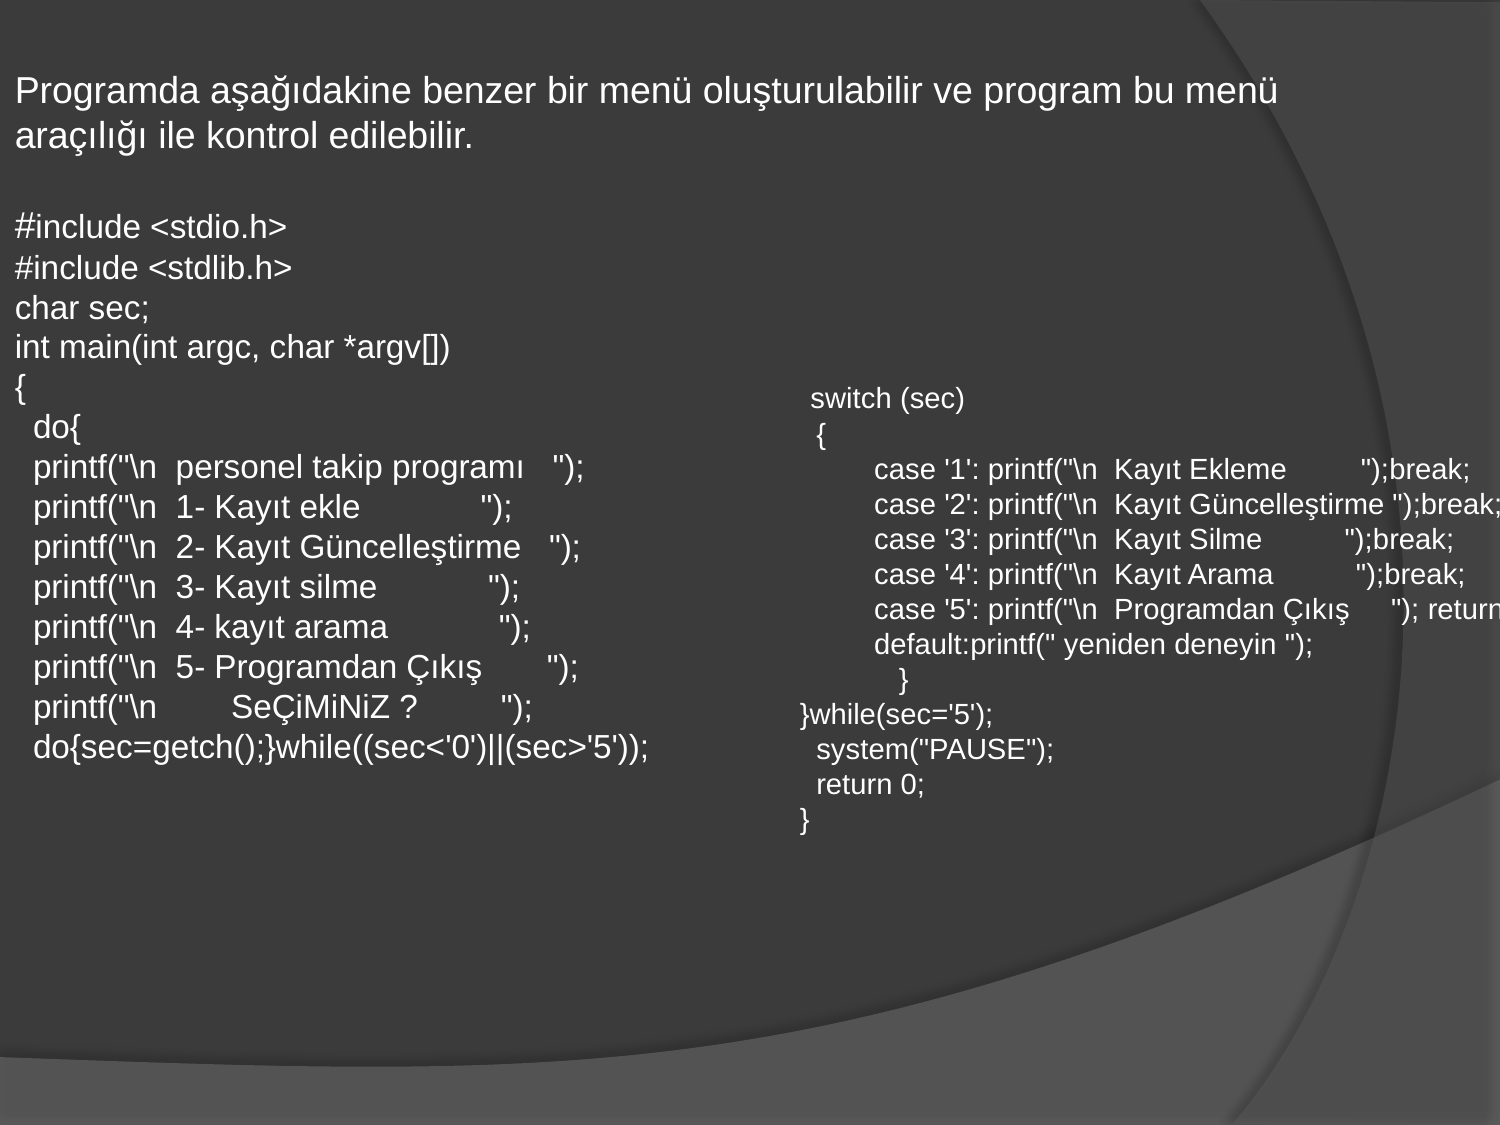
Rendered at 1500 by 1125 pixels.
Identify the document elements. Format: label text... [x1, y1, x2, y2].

text_box switch (sec) { case '1': printf("\n Kayıt Ekleme ");break; case '2': printf("\n Kayıt Güncelleştirme ");break; case '3': printf("\n Kayıt Silme ");break; case '4': printf("\n Kayıt Arama ");break; case '5': printf("\n Programdan Çıkış "); return 0;break; default:printf(" yeniden deneyin "); } }while(sec='5'); system("PAUSE"); return 0; } [785, 363, 1500, 888]
text_box Programda aşağıdakine benzer bir menü oluşturulabilir ve program bu menü araçılığı ile kontrol edilebilir. #include <stdio.h> #include <stdlib.h> char sec; int main(int argc, char *argv[]) { do{ printf("\n personel takip programı "); printf("\n 1- Kayıt ekle "); printf("\n 2- Kayıt Güncelleştirme "); printf("\n 3- Kayıt silme "); printf("\n 4- kayıt arama "); printf("\n 5- Programdan Çıkış "); printf("\n SeÇiMiNiZ ? "); do{sec=getch();}while((sec<'0')||(sec>'5')); [0, 58, 1348, 813]
